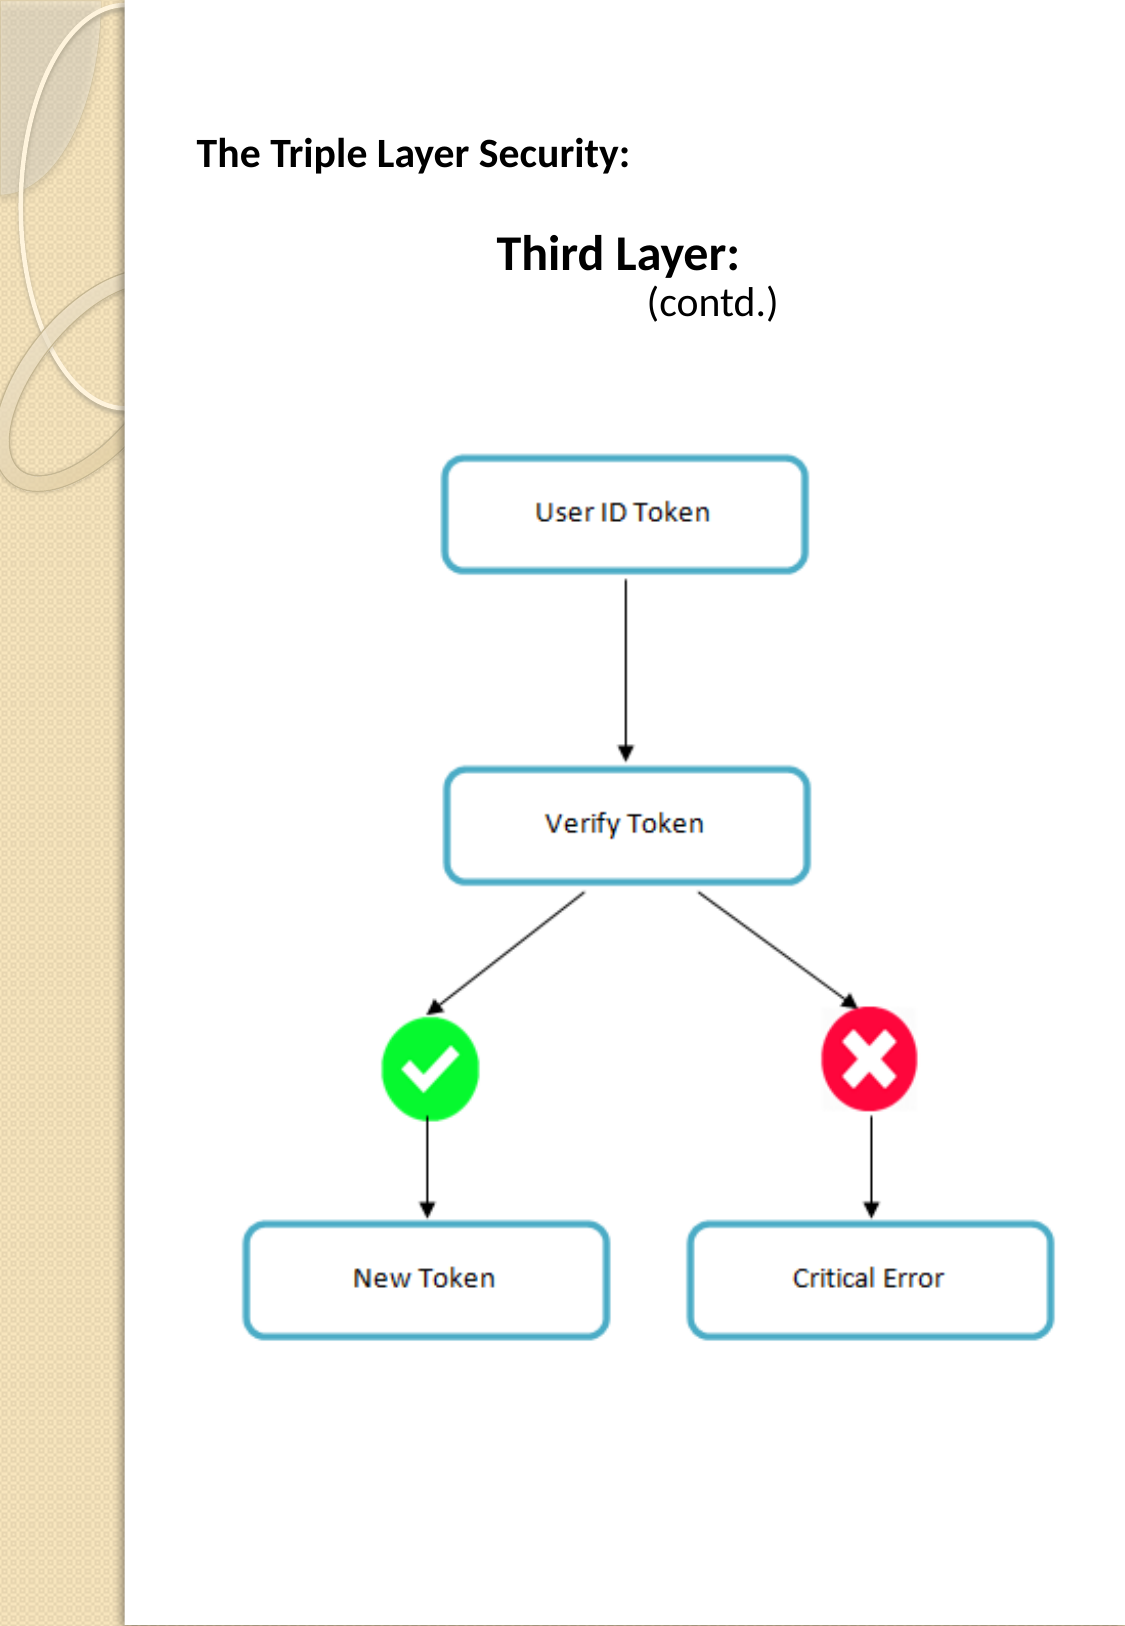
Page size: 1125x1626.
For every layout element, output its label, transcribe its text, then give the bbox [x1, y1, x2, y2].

title The Triple Layer Security: Third Layer: (contd.) [176, 65, 1100, 336]
picture [170, 440, 1094, 1382]
